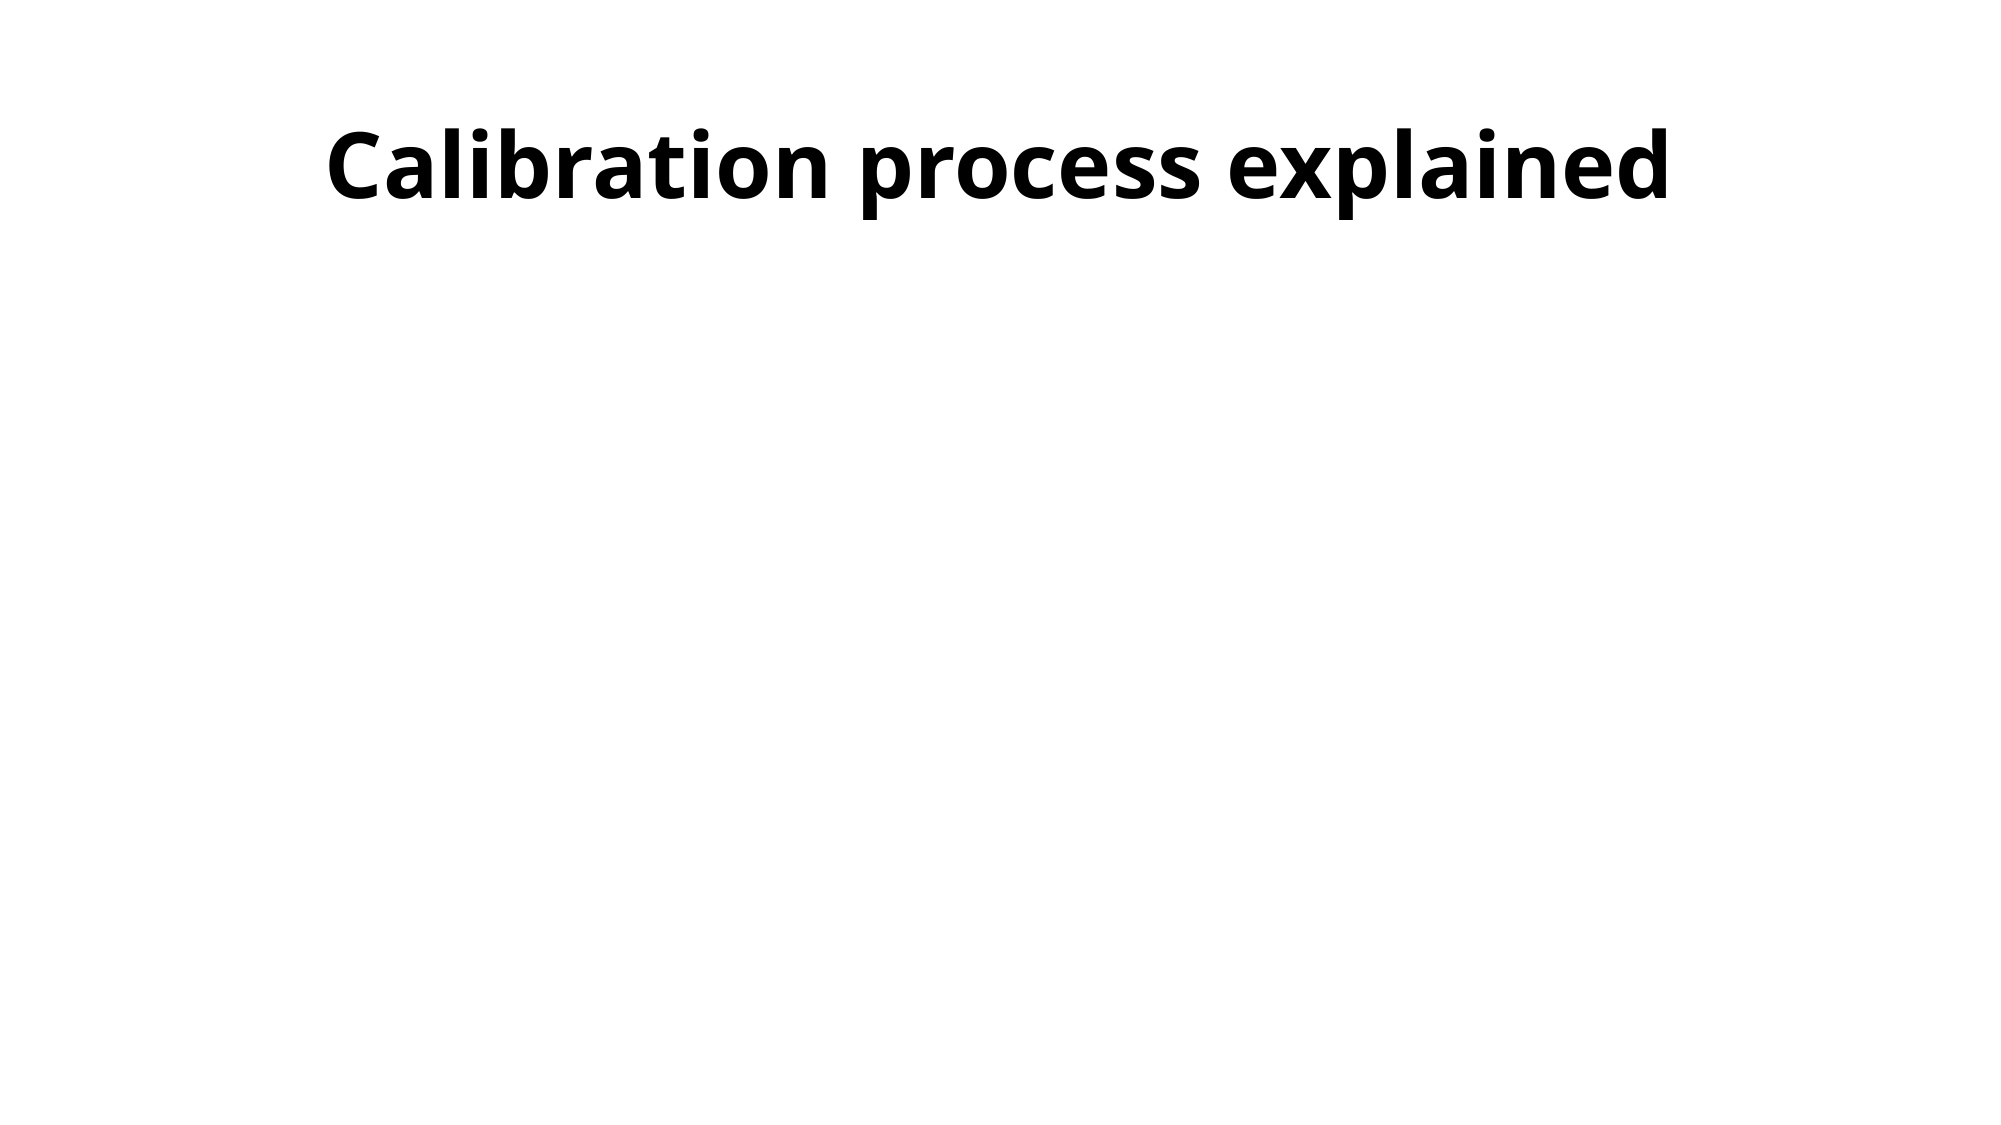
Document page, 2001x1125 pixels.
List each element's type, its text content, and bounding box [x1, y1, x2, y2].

title Calibration process explained [137, 59, 1863, 278]
